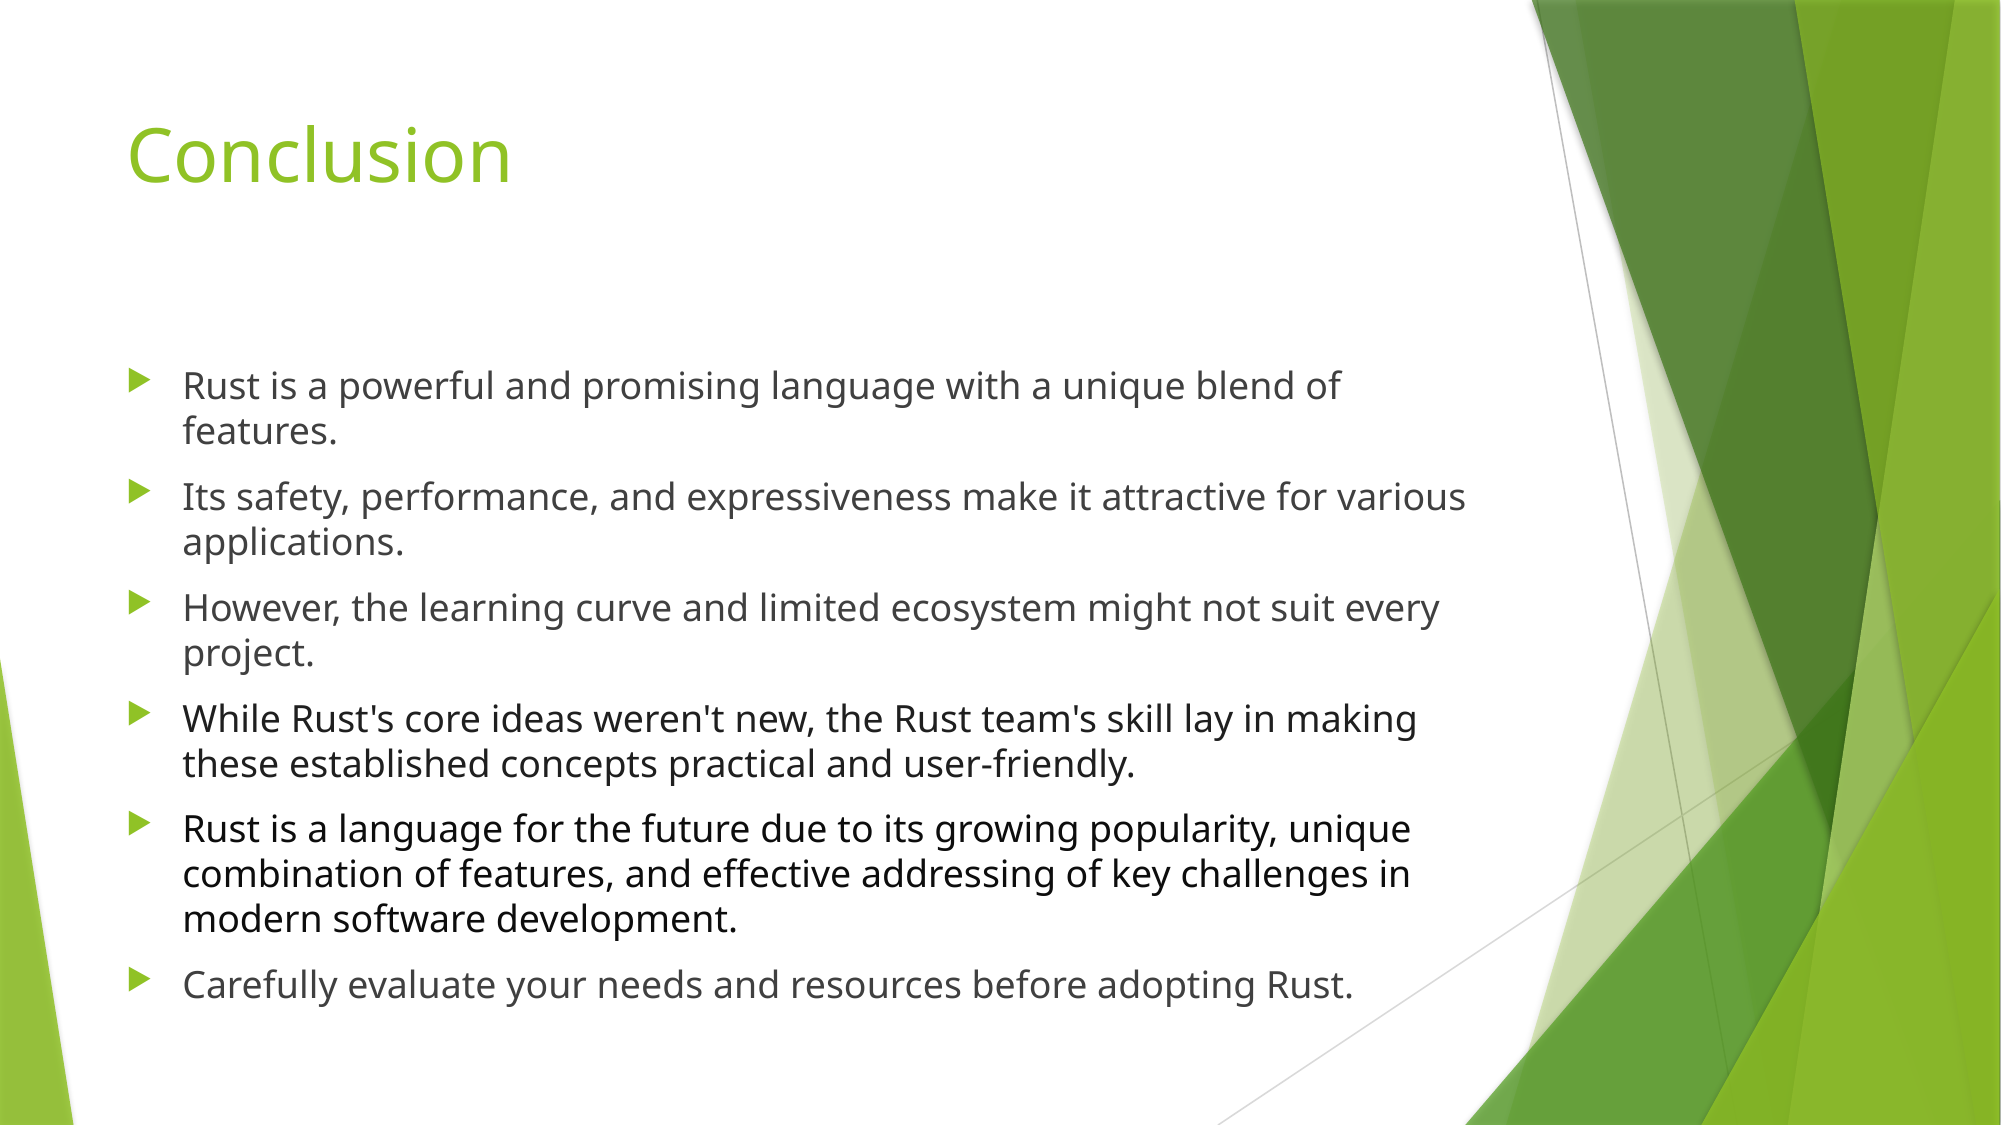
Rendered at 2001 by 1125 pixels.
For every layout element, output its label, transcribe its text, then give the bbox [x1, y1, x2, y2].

title Conclusion [111, 99, 1522, 317]
list Rust is a powerful and promising language with a unique blend of features. Its safety, performance, and expressiveness make it attractive for various applications. However, the learning curve and limited ecosystem might not suit every project. While Rust's core ideas weren't new, the Rust team's skill lay in making these established concepts practical and user-friendly. Rust is a language for the future due to its growing popularity, unique combination of features, and effective addressing of key challenges in modern software development. Carefully evaluate your needs and resources before adopting Rust. [111, 354, 1522, 992]
